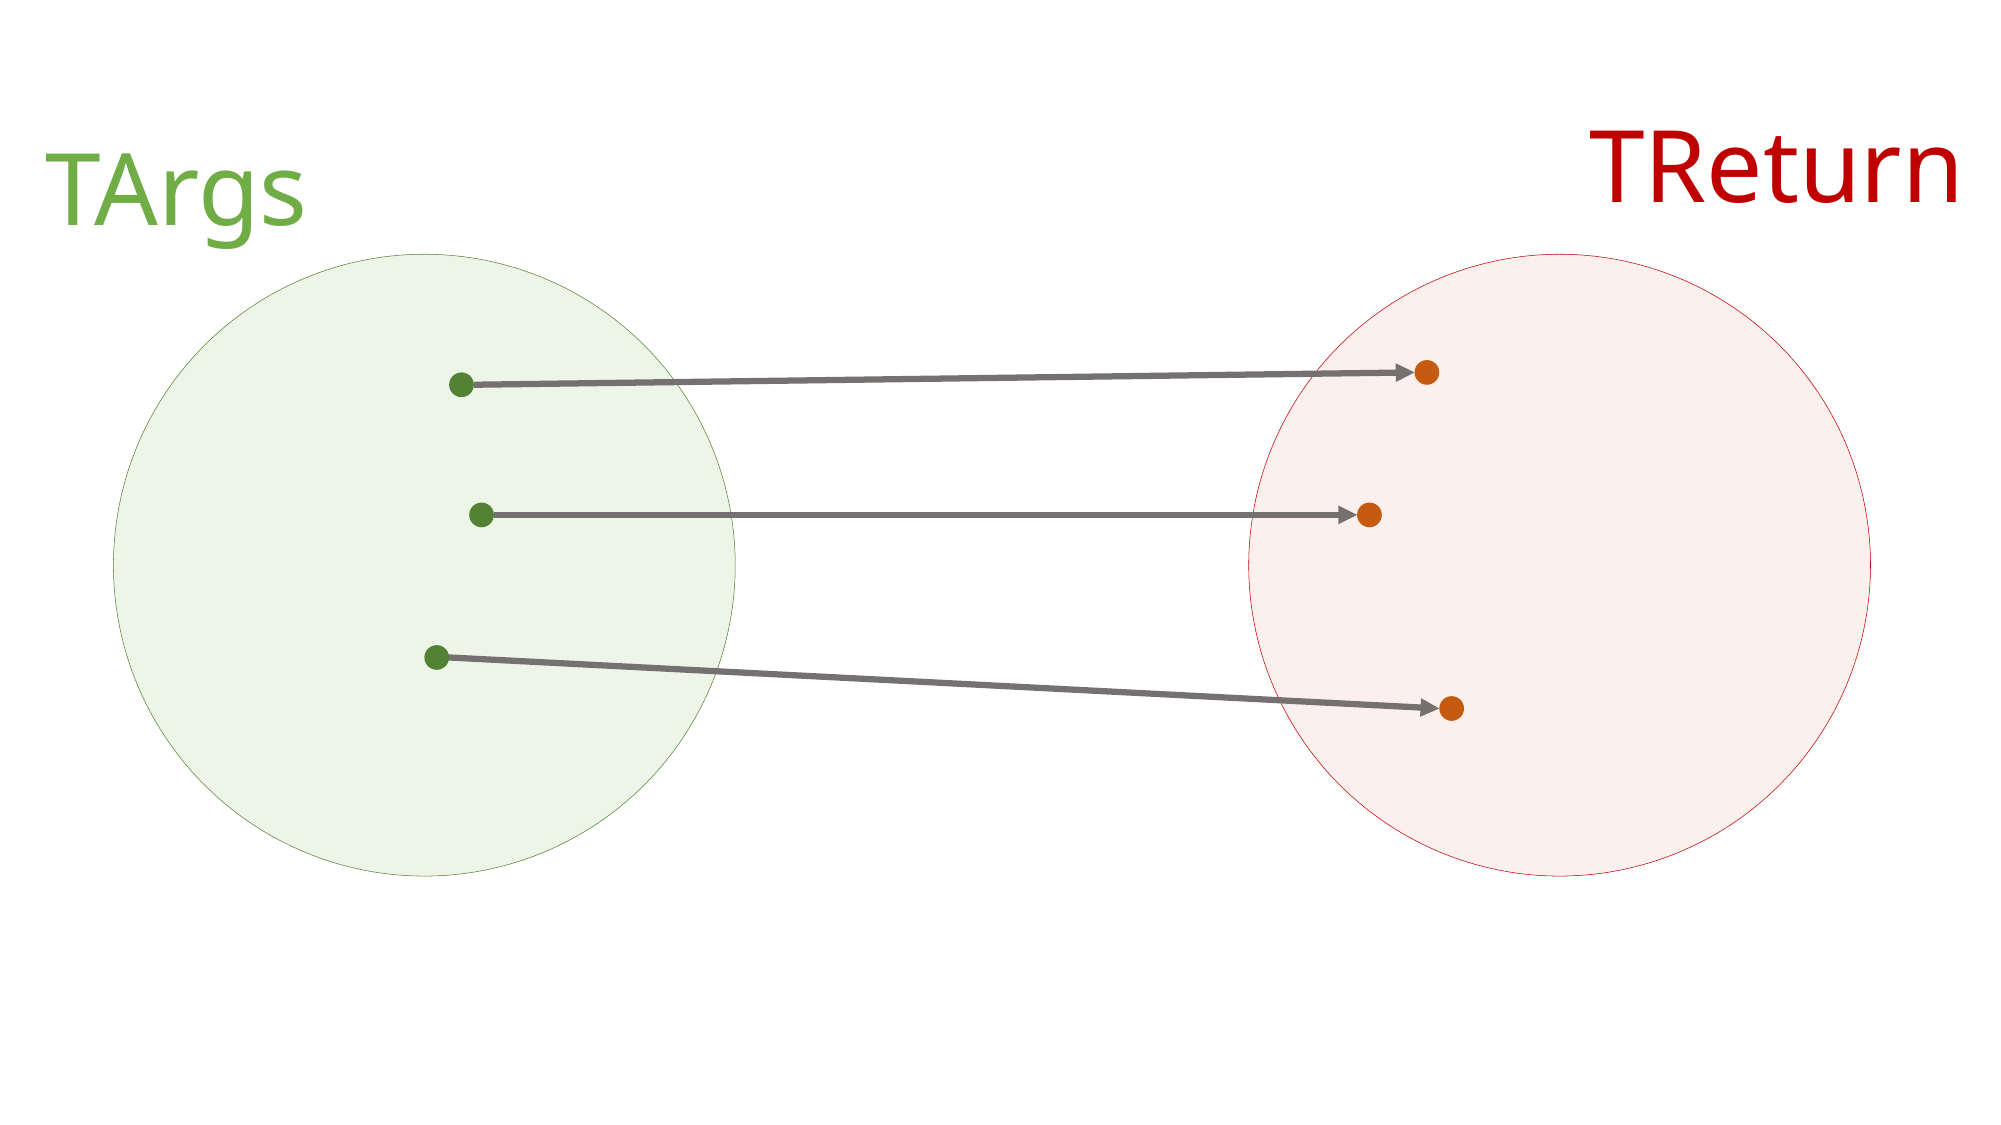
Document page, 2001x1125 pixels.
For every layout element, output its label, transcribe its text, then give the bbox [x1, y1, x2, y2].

text_box [1413, 359, 1441, 386]
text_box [473, 372, 1415, 385]
text_box [112, 253, 737, 878]
text_box TArgs [30, 117, 441, 253]
text_box [468, 501, 495, 529]
text_box [1356, 501, 1383, 529]
text_box [423, 644, 450, 671]
text_box [1438, 695, 1466, 722]
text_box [449, 657, 1440, 709]
text_box [1247, 253, 1872, 878]
text_box TReturn [1574, 94, 1984, 230]
text_box [448, 371, 475, 399]
